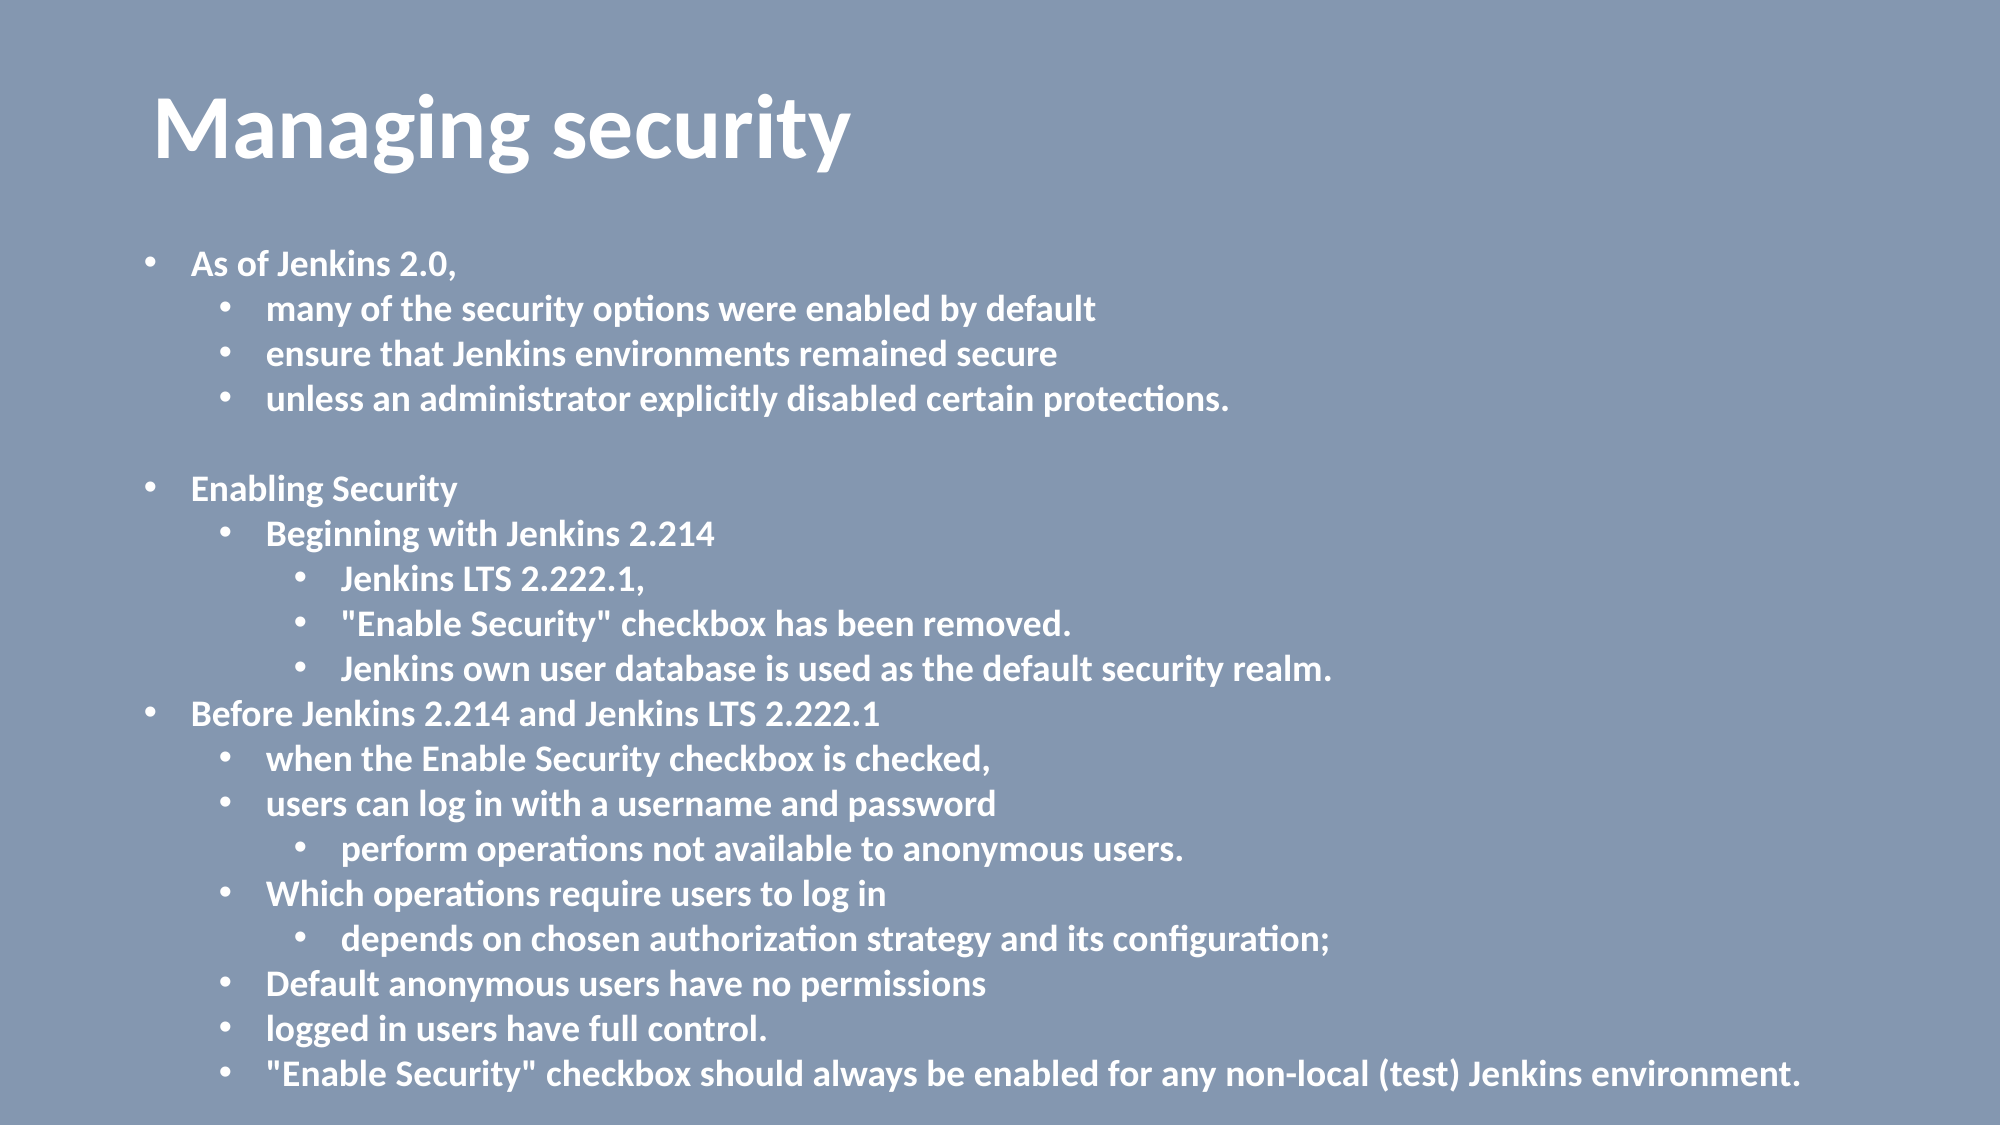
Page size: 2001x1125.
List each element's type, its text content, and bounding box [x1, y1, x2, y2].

text_box As of Jenkins 2.0, many of the security options were enabled by default ensure that Jenkins environments remained secure unless an administrator explicitly disabled certain protections. Enabling Security Beginning with Jenkins 2.214 Jenkins LTS 2.222.1, "Enable Security" checkbox has been removed. Jenkins own user database is used as the default security realm. Before Jenkins 2.214 and Jenkins LTS 2.222.1 when the Enable Security checkbox is checked, users can log in with a username and password perform operations not available to anonymous users. Which operations require users to log in depends on chosen authorization strategy and its configuration; Default anonymous users have no permissions logged in users have full control. "Enable Security" checkbox should always be enabled for any non-local (test) Jenkins environment. [129, 231, 1871, 1125]
title Managing security [137, 59, 1863, 199]
